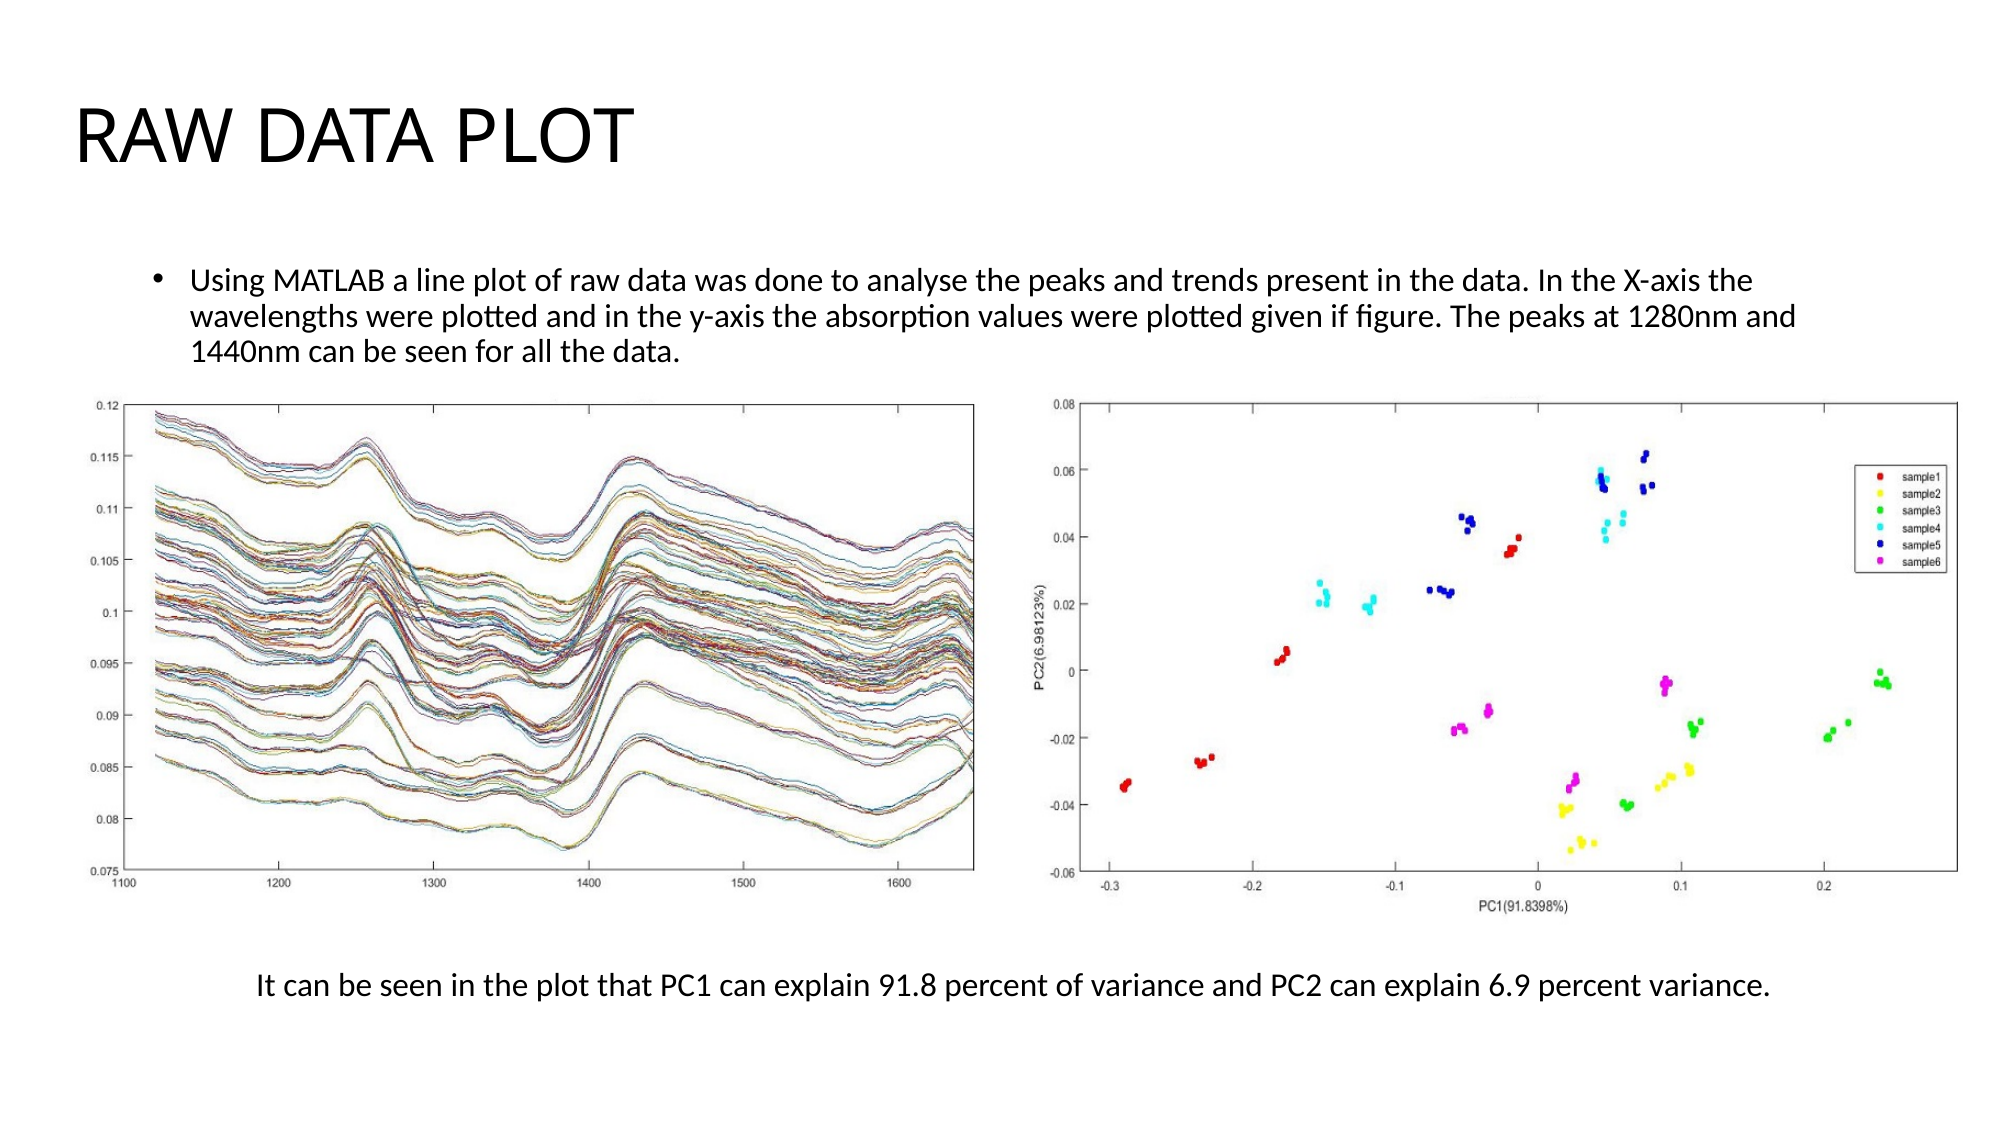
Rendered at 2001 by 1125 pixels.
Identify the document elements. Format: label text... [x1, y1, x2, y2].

list Using MATLAB a line plot of raw data was done to analyse the peaks and trends present in the data. In the X-axis the wavelengths were plotted and in the y-axis the absorption values were plotted given if figure. The peaks at 1280nm and 1440nm can be seen for all the data. [137, 254, 1863, 392]
title RAW DATA PLOT [58, 66, 1784, 210]
text_box It can be seen in the plot that PC1 can explain 91.8 percent of variance and PC2 can explain 6.9 percent variance. [241, 955, 1791, 1011]
picture [75, 392, 1983, 925]
